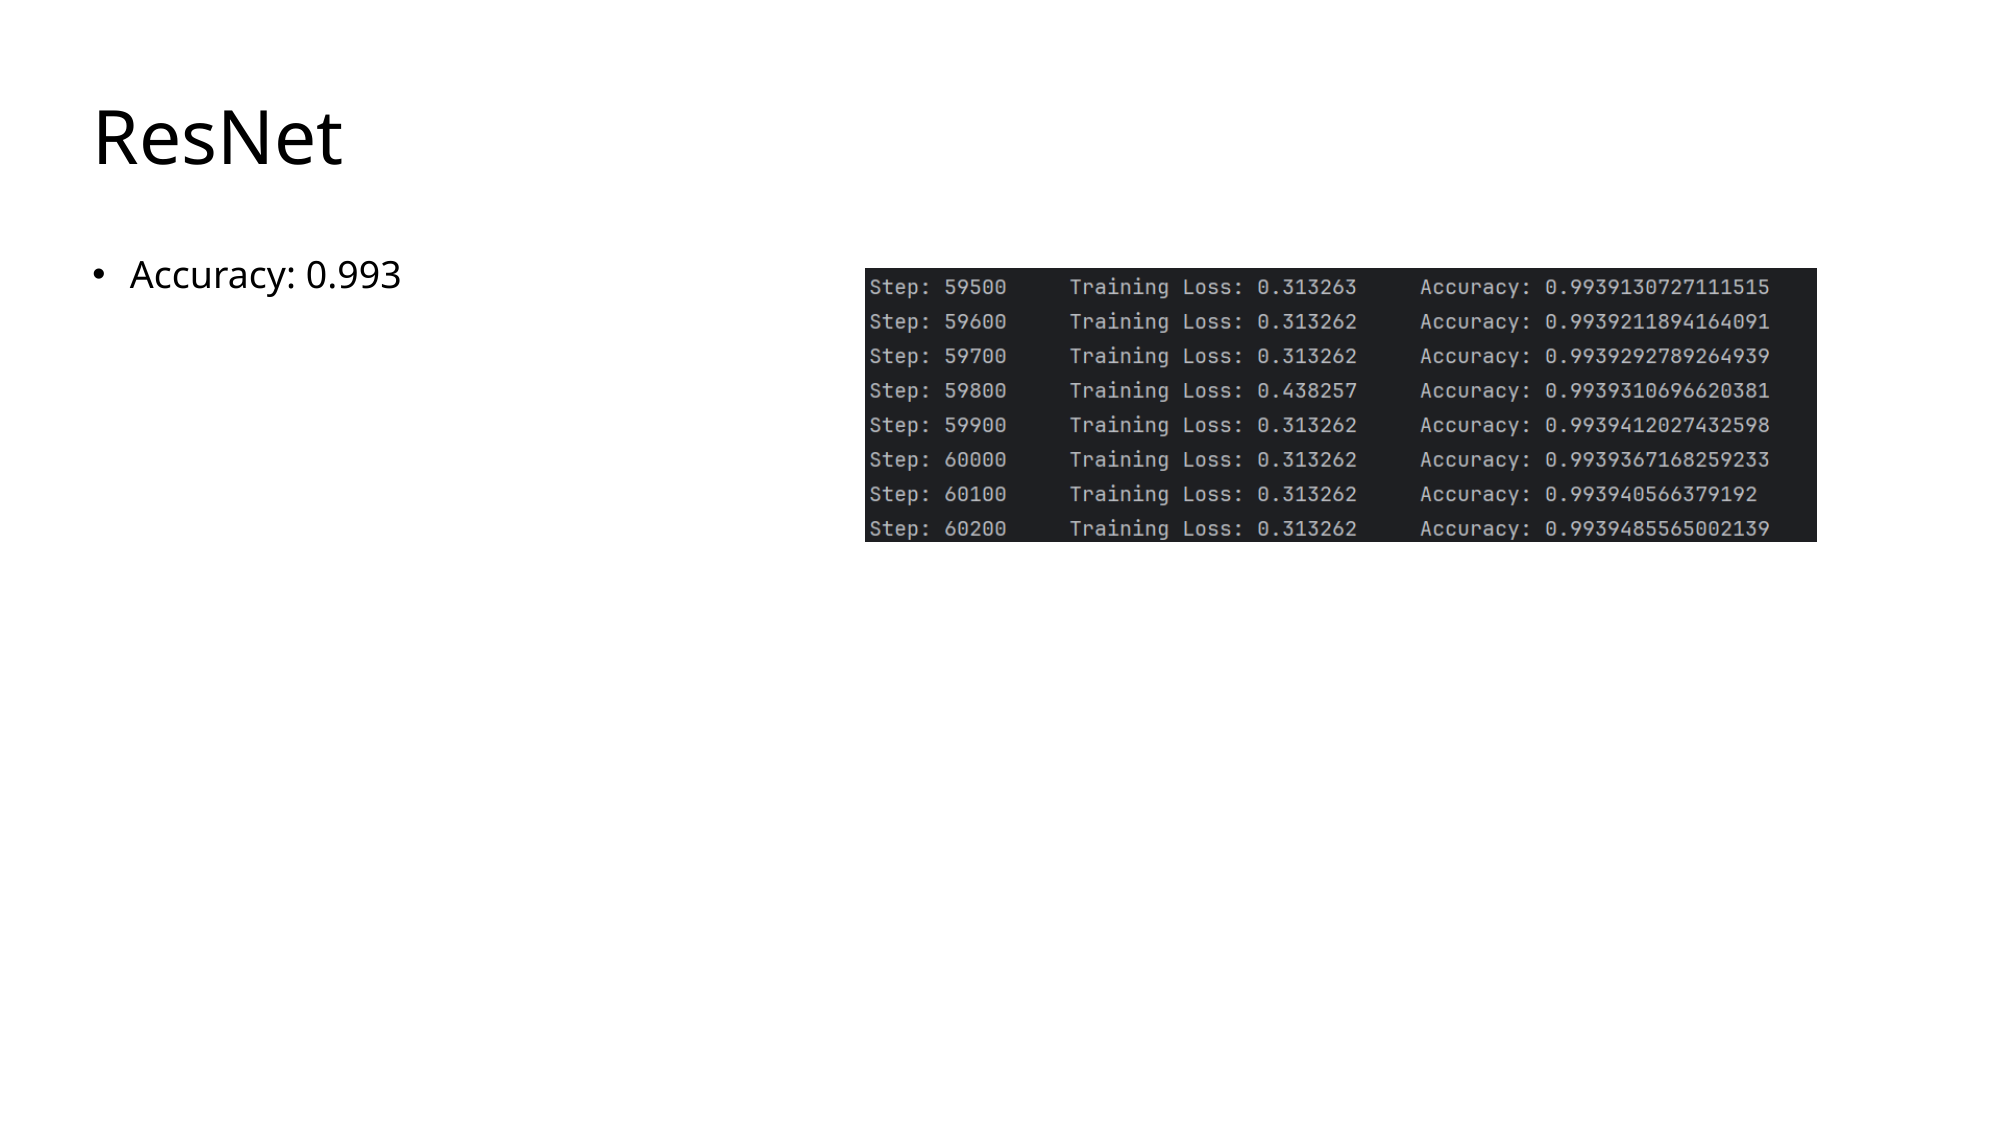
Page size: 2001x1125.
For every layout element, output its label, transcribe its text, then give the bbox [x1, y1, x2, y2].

title ResNet [77, 83, 1676, 198]
picture [865, 268, 1817, 542]
list Accuracy: 0.993 [77, 248, 946, 963]
